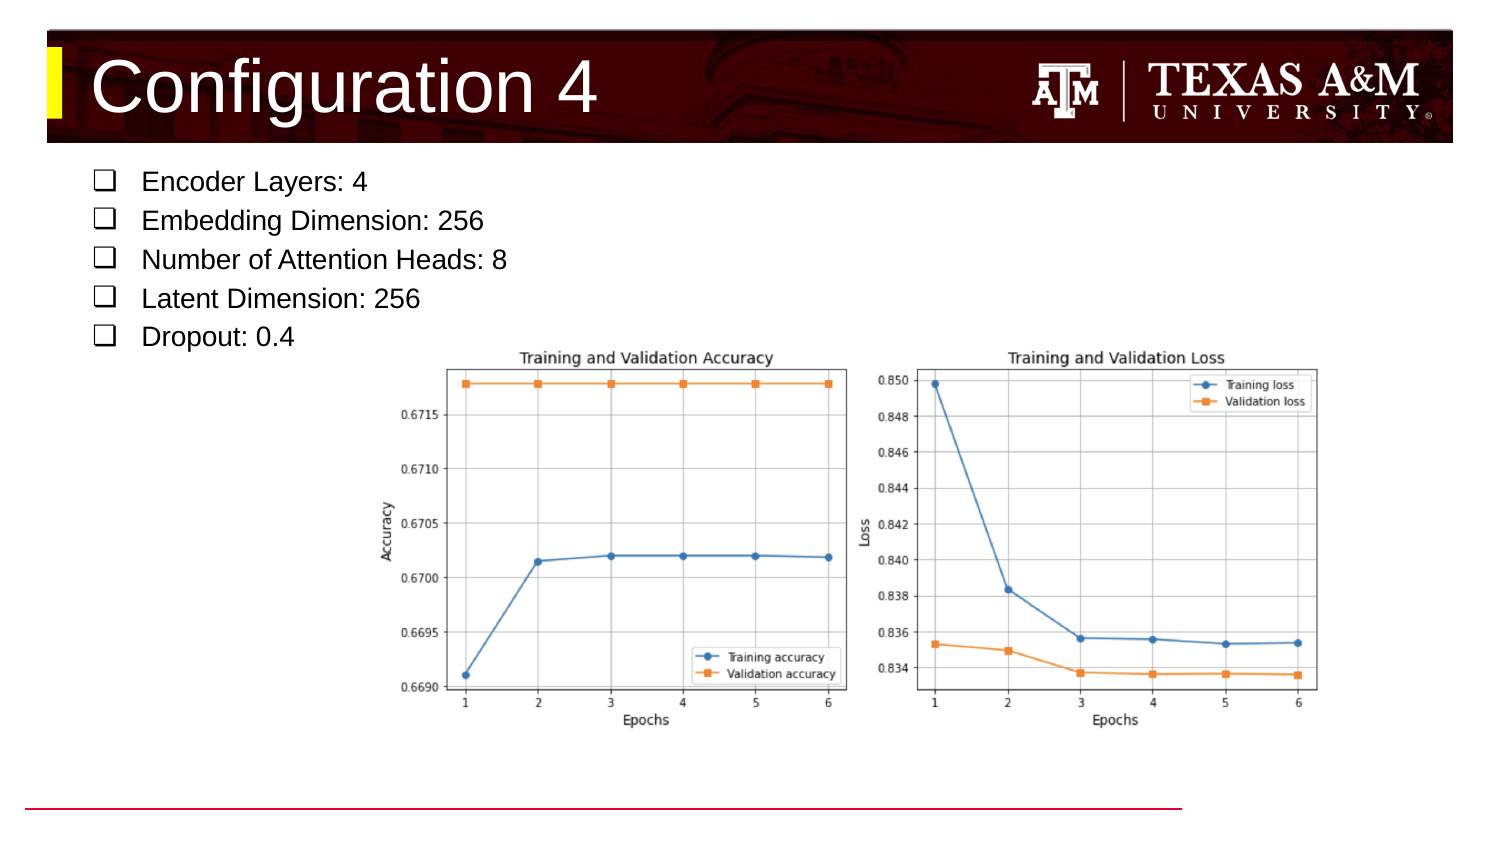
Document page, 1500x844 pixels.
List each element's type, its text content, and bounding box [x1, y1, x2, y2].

picture [47, 28, 79, 143]
picture [367, 347, 1326, 729]
picture [1026, 28, 1453, 143]
title Configuration 4 [79, 12, 1026, 153]
list Encoder Layers: 4 Embedding Dimension: 256 Number of Attention Heads: 8 Latent Dimension: 256 Dropout: 0.4 [55, 153, 1449, 807]
